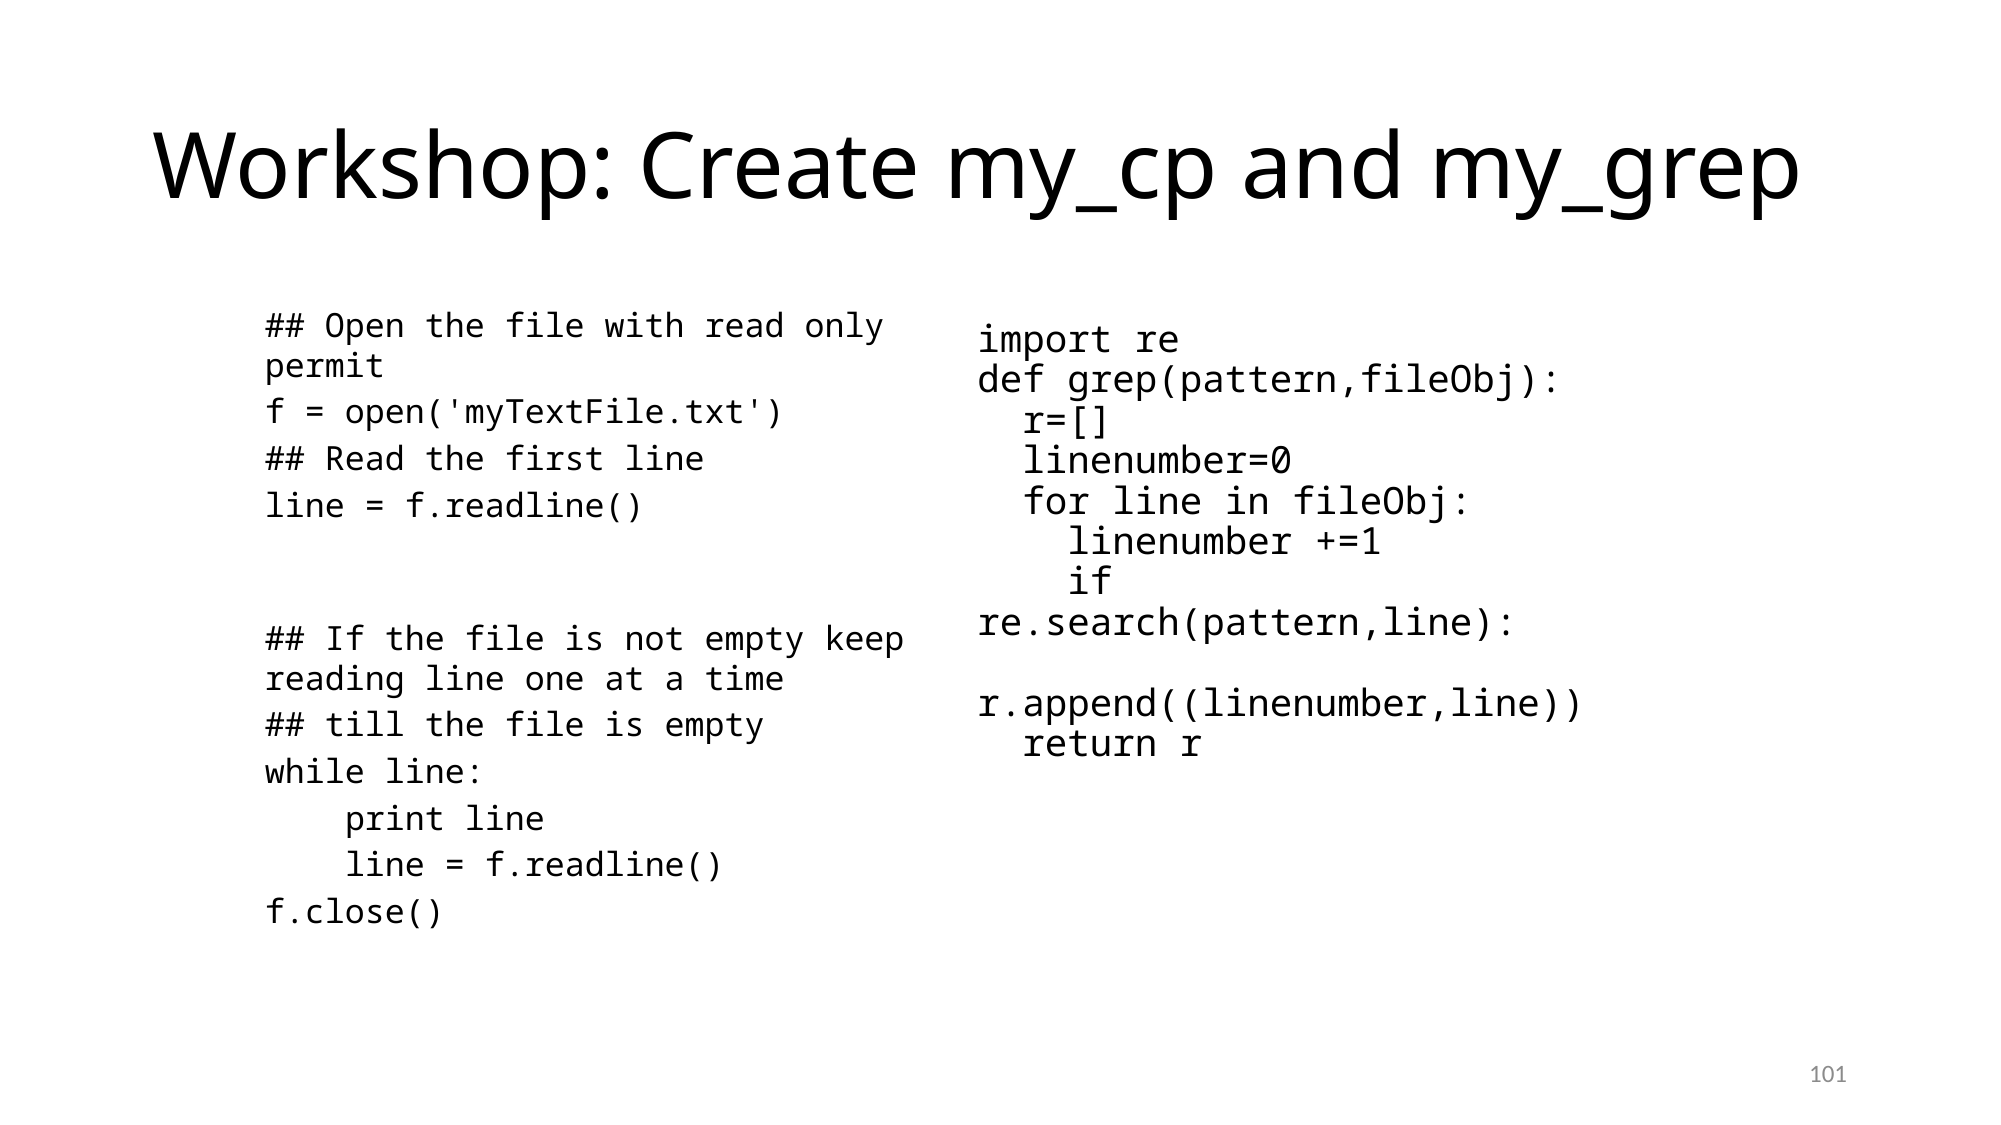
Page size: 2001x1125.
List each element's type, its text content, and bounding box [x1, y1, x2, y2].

text_box ## Open the file with read only permit f = open('myTextFile.txt') ## Read the first line line = f.readline() ## If the file is not empty keep reading line one at a time ## till the file is empty while line: print line line = f.readline() f.close() [249, 249, 963, 1050]
slide_number 101 [1412, 1042, 1863, 1103]
list import re def grep(pattern,fileObj): r=[] linenumber=0 for line in fileObj: linenumber +=1 if re.search(pattern,line): r.append((linenumber,line)) return r [962, 312, 1675, 1063]
title Workshop: Create my_cp and my_grep [137, 59, 1863, 278]
